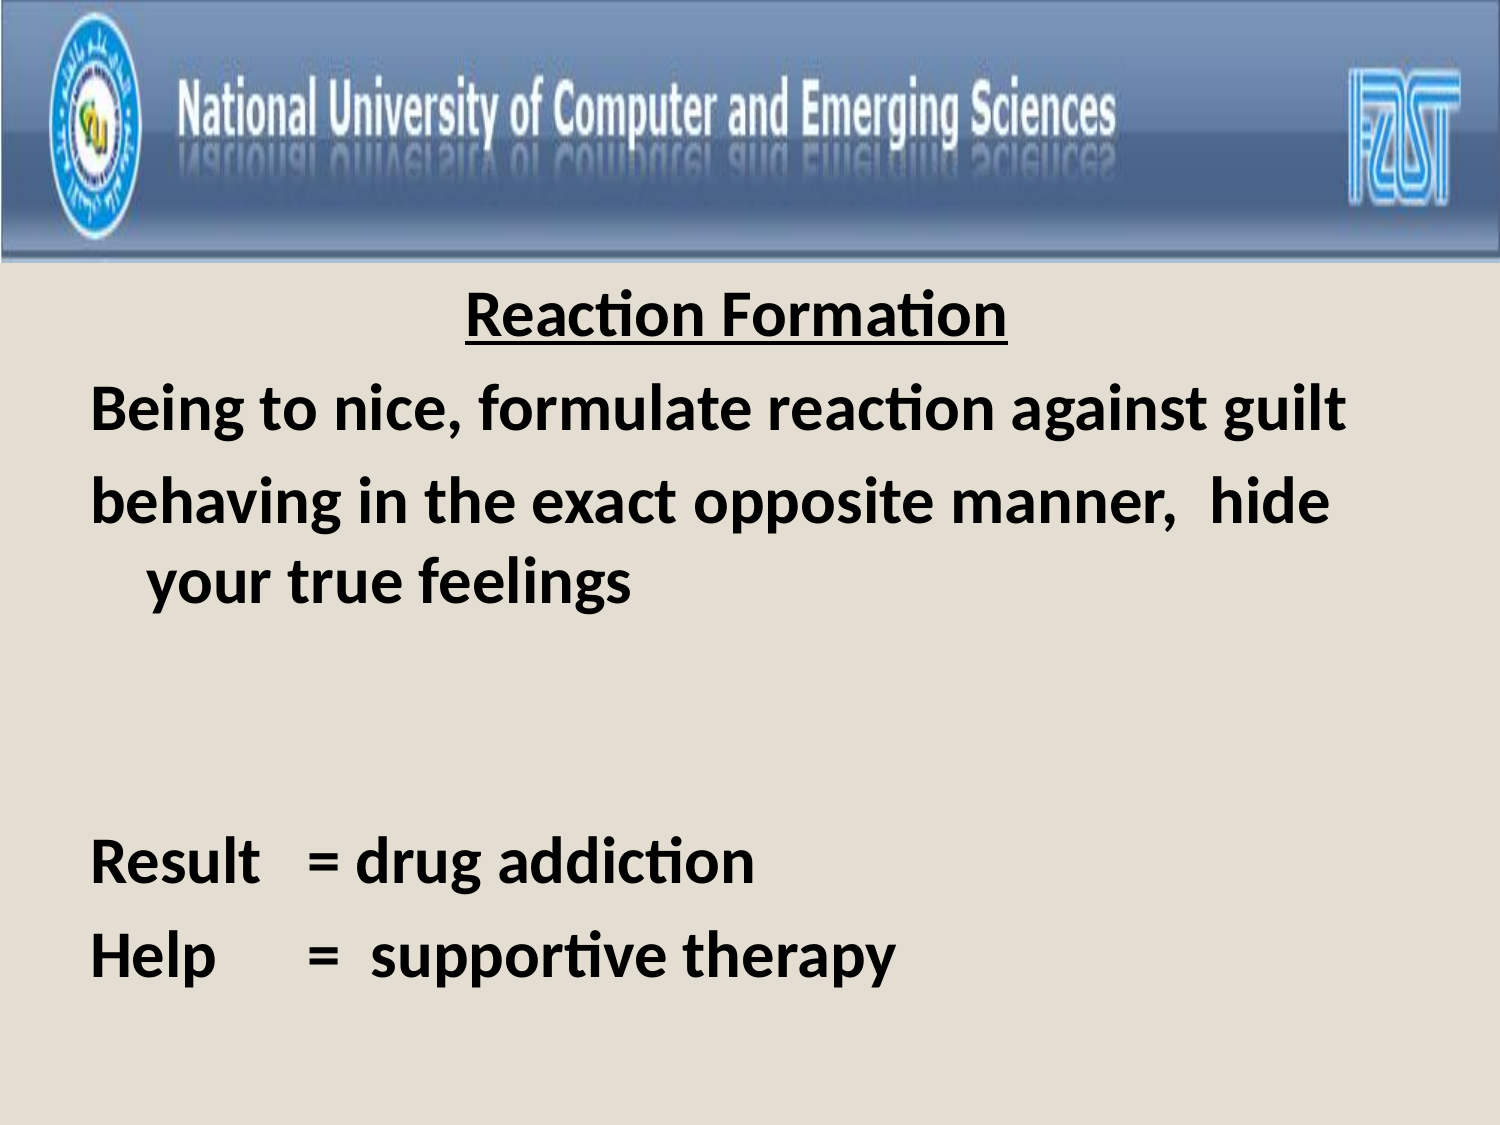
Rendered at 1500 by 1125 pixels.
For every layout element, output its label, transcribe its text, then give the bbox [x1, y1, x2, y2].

picture [0, 0, 1500, 263]
list Reaction Formation Being to nice, formulate reaction against guilt behaving in the exact opposite manner, hide your true feelings Result = drug addiction Help = supportive therapy [75, 272, 1425, 1005]
